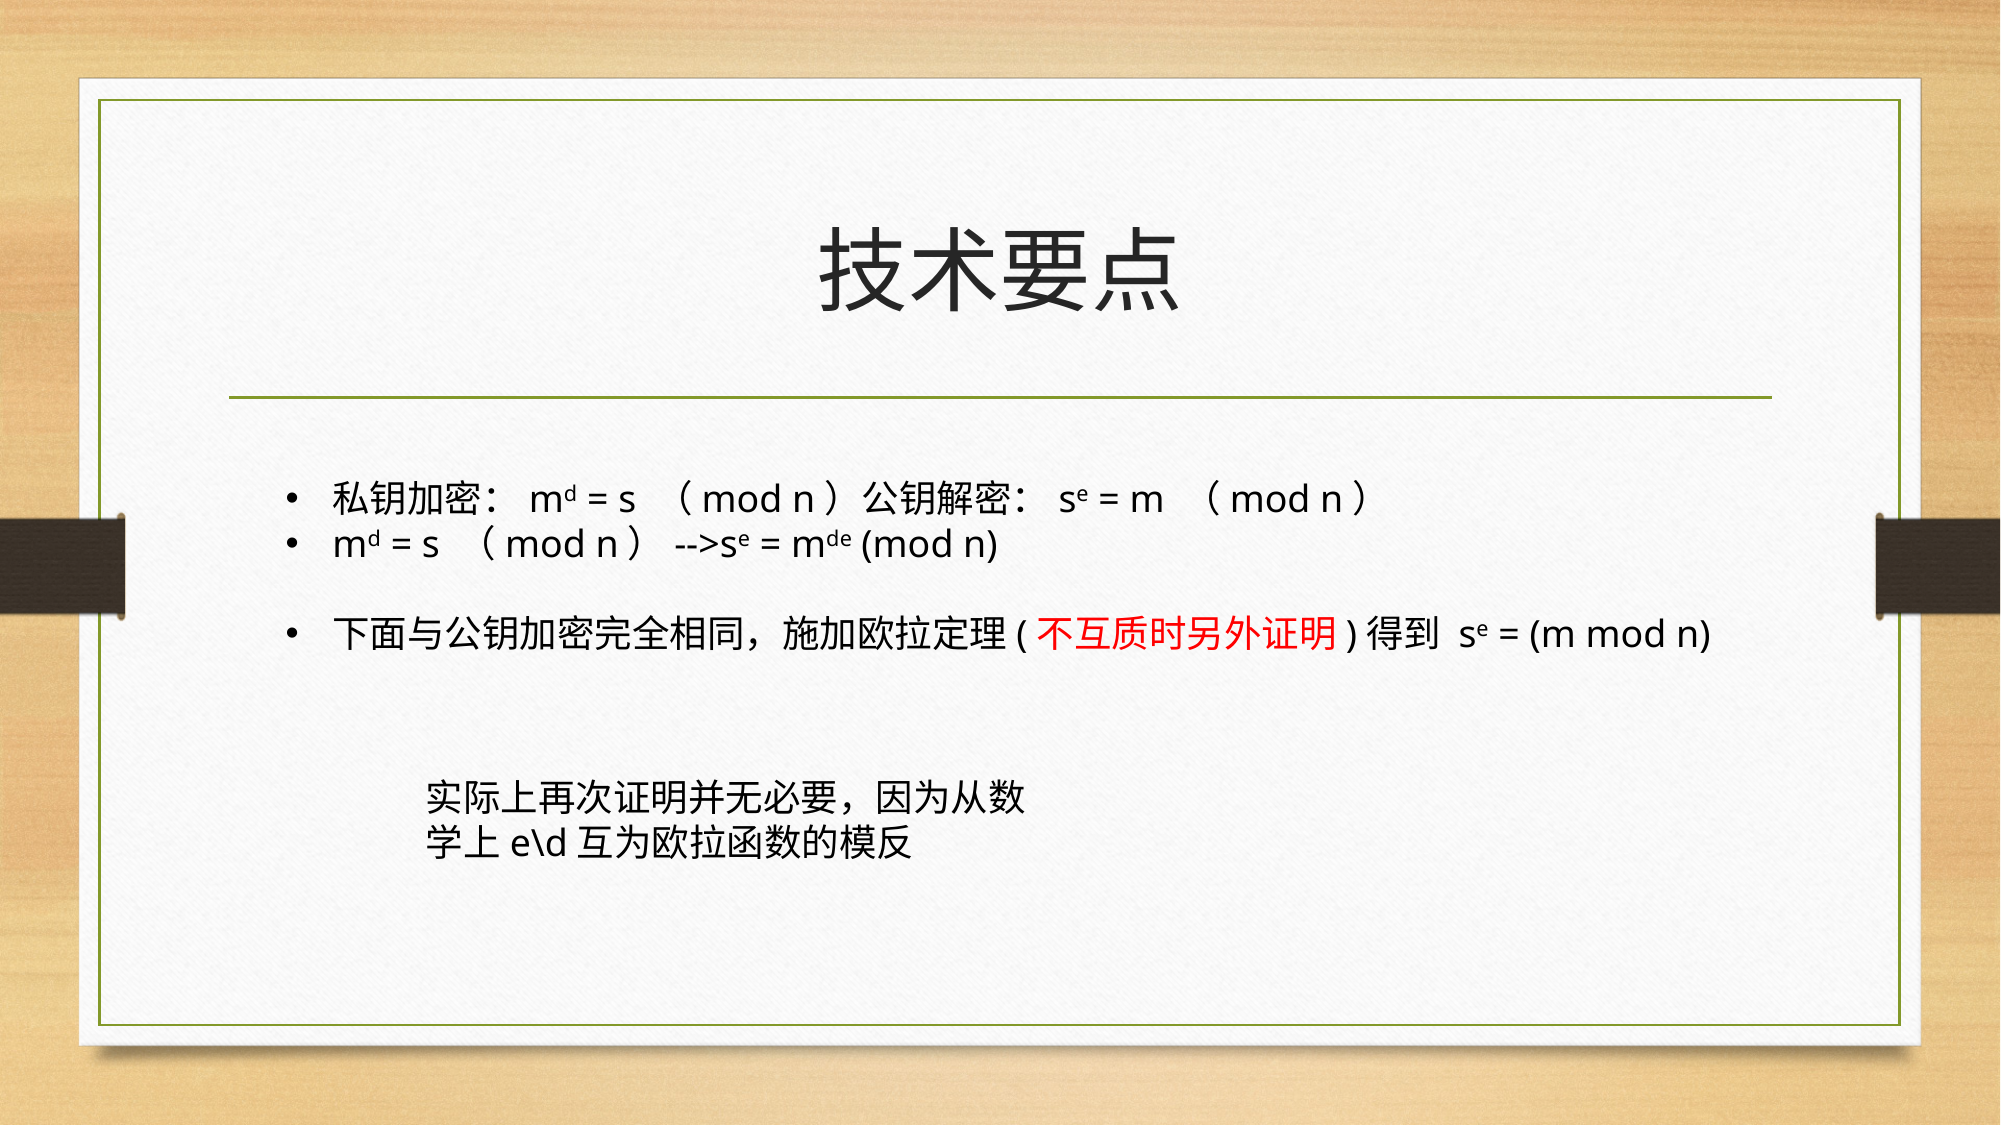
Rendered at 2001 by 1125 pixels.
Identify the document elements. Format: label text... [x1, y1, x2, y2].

title 技术要点 [212, 161, 1788, 375]
text_box 私钥加密：md = s （mod n）公钥解密：se = m （mod n） md = s （mod n）-->se = mde (mod n) 下面与公钥加密完全相同，施加欧拉定理(不互质时另外证明)得到 se = (m mod n) [270, 467, 1838, 663]
picture [0, 0, 2001, 1125]
text_box 实际上再次证明并无必要，因为从数学上e\d互为欧拉函数的模反 [410, 767, 1077, 872]
